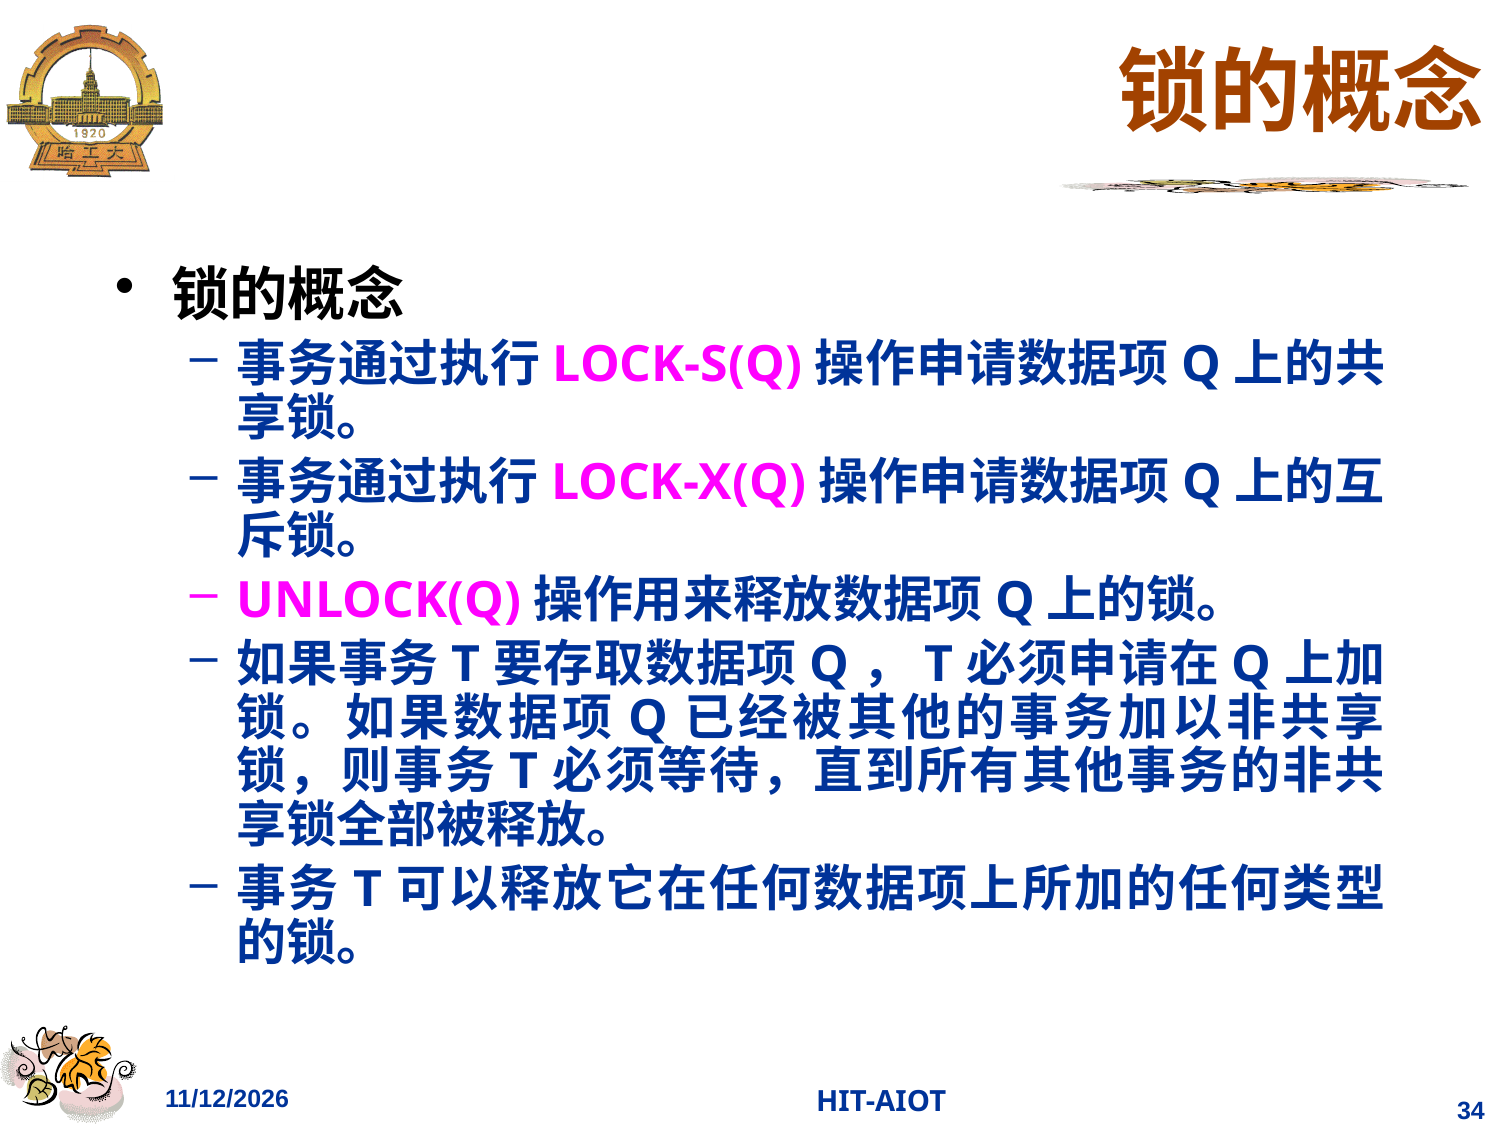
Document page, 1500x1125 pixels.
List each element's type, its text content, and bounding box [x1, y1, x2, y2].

list 锁的概念 事务通过执行LOCK-S(Q)操作申请数据项Q上的共享锁。 事务通过执行LOCK-X(Q)操作申请数据项Q上的互斥锁。 UNLOCK(Q)操作用来释放数据项Q上的锁。 如果事务T要存取数据项Q，T必须申请在Q上加锁。如果数据项Q已经被其他的事务加以非共享锁，则事务T必须等待，直到所有其他事务的非共享锁全部被释放。 事务T可以释放它在任何数据项上所加的任何类型的锁。 [99, 257, 1401, 1051]
title 锁的概念 [162, 0, 1500, 176]
slide_number 34 [1437, 1087, 1500, 1125]
picture [0, 24, 175, 182]
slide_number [149, 1074, 413, 1125]
footer HIT-AIOT [524, 1074, 1238, 1125]
